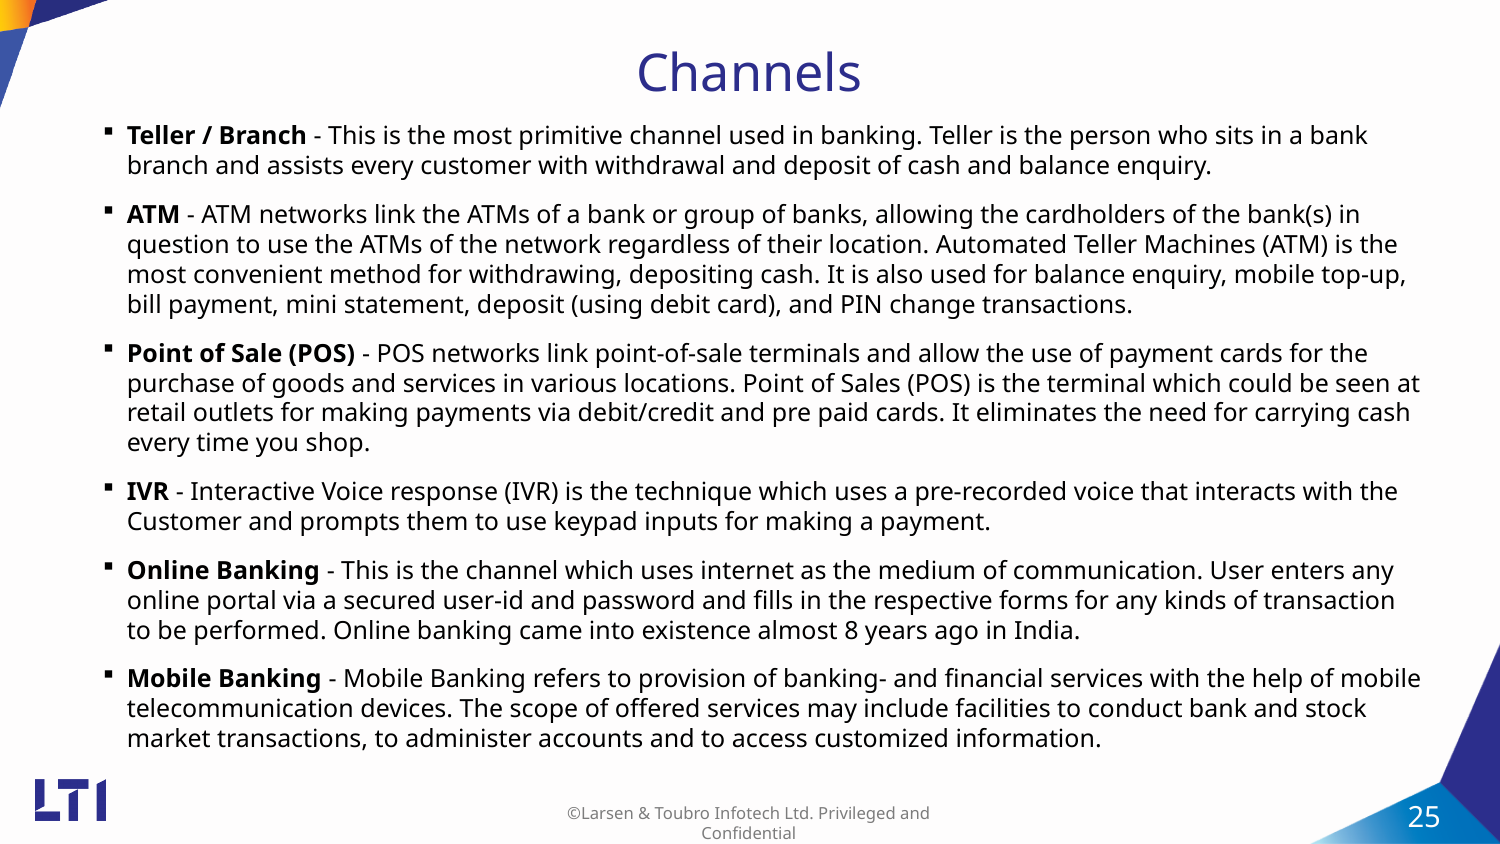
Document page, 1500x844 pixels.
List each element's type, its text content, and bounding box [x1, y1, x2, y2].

text_box Channels [44, 39, 1455, 102]
picture [35, 779, 106, 821]
picture [1288, 640, 1500, 844]
text_box Teller / Branch - This is the most primitive channel used in banking. Teller is the person who sits in a bank branch and assists every customer with withdrawal and deposit of cash and balance enquiry. ATM - ATM networks link the ATMs of a bank or group of banks, allowing the cardholders of the bank(s) in question to use the ATMs of the network regardless of their location. Automated Teller Machines (ATM) is the most convenient method for withdrawing, depositing cash. It is also used for balance enquiry, mobile top-up, bill payment, mini statement, deposit (using debit card), and PIN change transactions. Point of Sale (POS) - POS networks link point-of-sale terminals and allow the use of payment cards for the purchase of goods and services in various locations. Point of Sales (POS) is the terminal which could be seen at retail outlets for making payments via debit/credit and pre paid cards. It eliminates the need for carrying cash every time you shop. IVR - Interactive Voice response (IVR) is the technique which uses a pre-recorded voice that interacts with the Customer and prompts them to use keypad inputs for making a payment. Online Banking - This is the channel which uses internet as the medium of communication. User enters any online portal via a secured user-id and password and fills in the respective forms for any kinds of transaction to be performed. Online banking came into existence almost 8 years ago in India. Mobile Banking - Mobile Banking refers to provision of banking- and financial services with the help of mobile telecommunication devices. The scope of offered services may include facilities to conduct bank and stock market transactions, to administer accounts and to access customized information. [88, 112, 1439, 818]
picture [0, 0, 109, 110]
